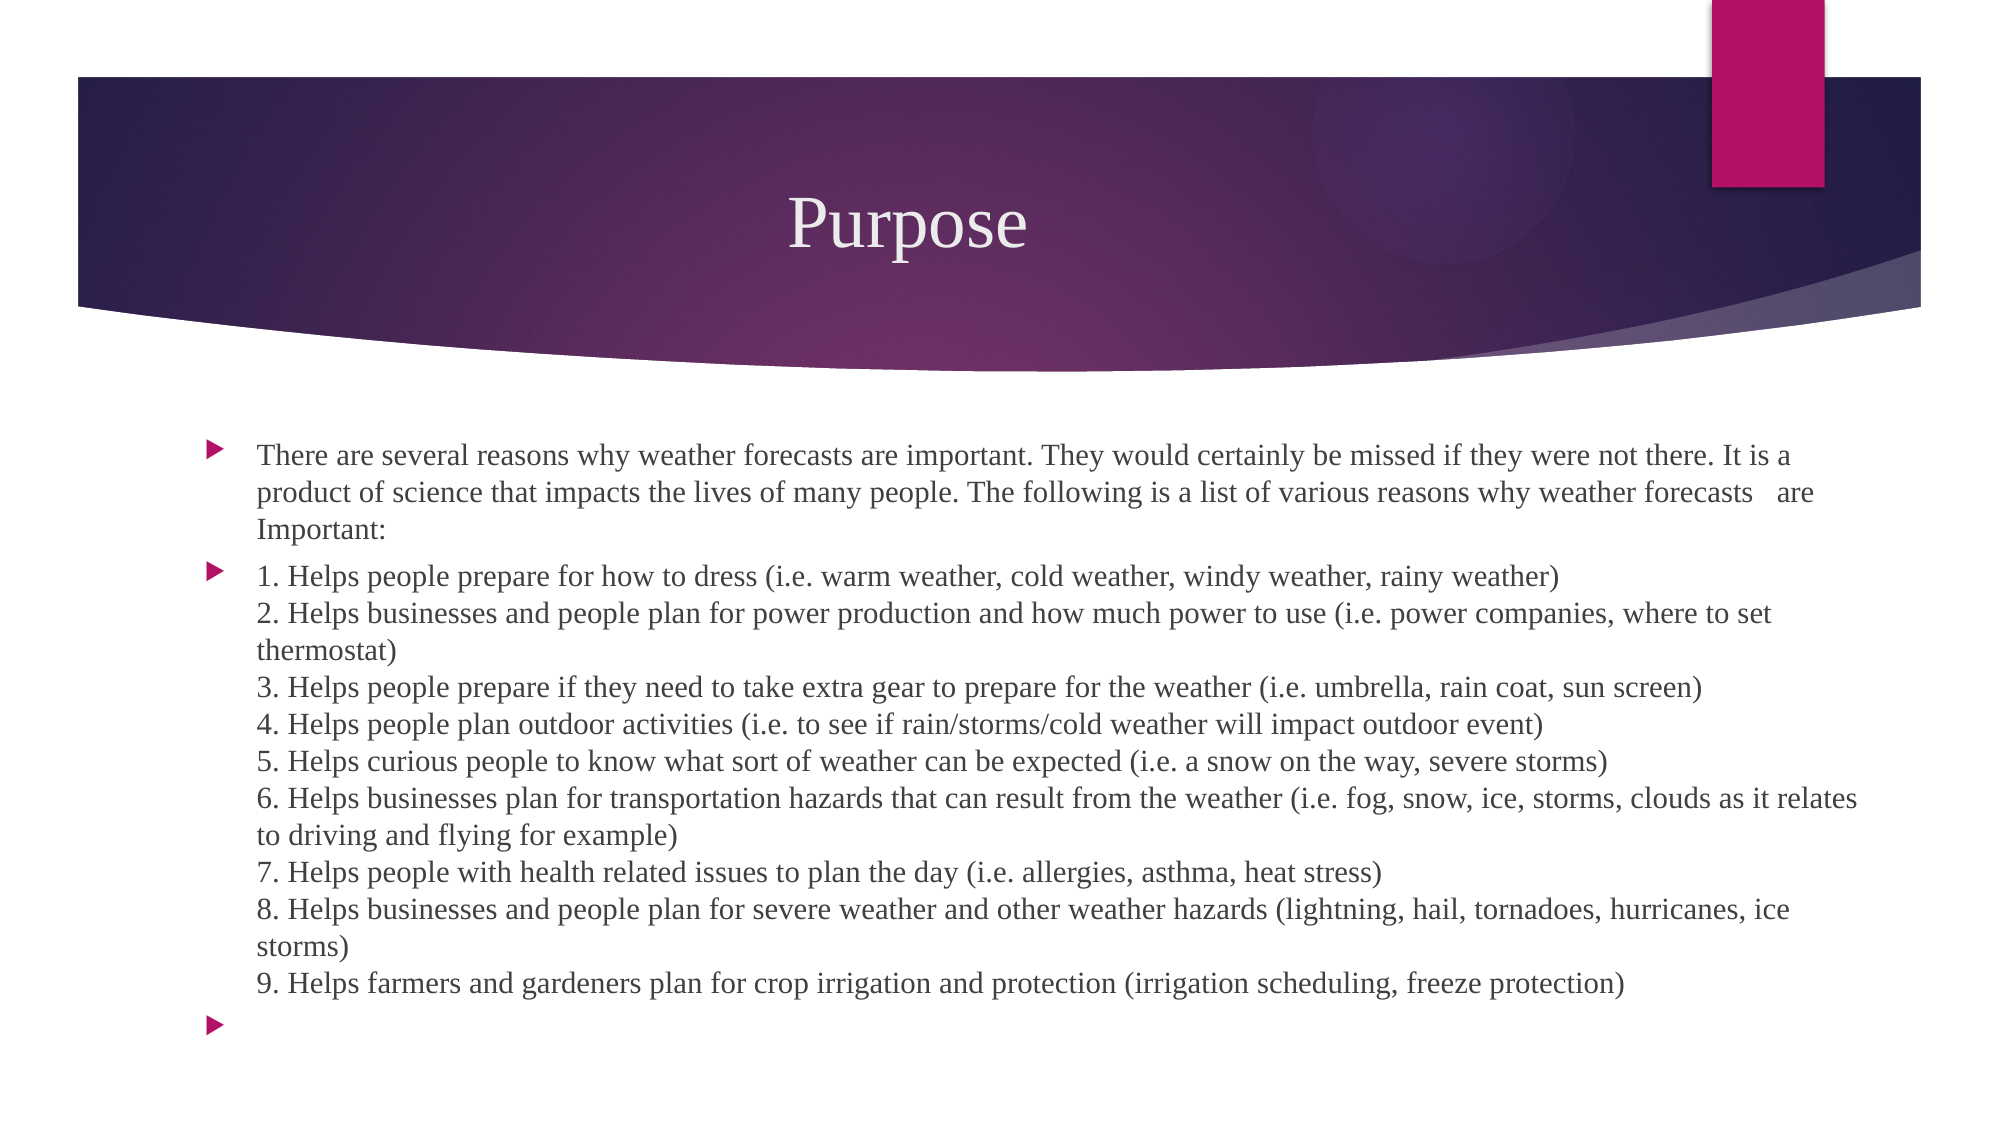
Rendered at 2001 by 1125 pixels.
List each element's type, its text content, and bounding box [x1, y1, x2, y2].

list There are several reasons why weather forecasts are important. They would certainly be missed if they were not there. It is a product of science that impacts the lives of many people. The following is a list of various reasons why weather forecasts are Important: 1. Helps people prepare for how to dress (i.e. warm weather, cold weather, windy weather, rainy weather) 2. Helps businesses and people plan for power production and how much power to use (i.e. power companies, where to set thermostat) 3. Helps people prepare if they need to take extra gear to prepare for the weather (i.e. umbrella, rain coat, sun screen) 4. Helps people plan outdoor activities (i.e. to see if rain/storms/cold weather will impact outdoor event) 5. Helps curious people to know what sort of weather can be expected (i.e. a snow on the way, severe storms) 6. Helps businesses plan for transportation hazards that can result from the weather (i.e. fog, snow, ice, storms, clouds as it relates to driving and flying for example) 7. Helps people with health related issues to plan the day (i.e. allergies, asthma, heat stress) 8. Helps businesses and people plan for severe weather and other weather hazards (lightning, hail, tornadoes, hurricanes, ice storms) 9. Helps farmers and gardeners plan for crop irrigation and protection (irrigation scheduling, freeze protection) [189, 427, 1897, 1062]
title Purpose [189, 159, 1627, 276]
